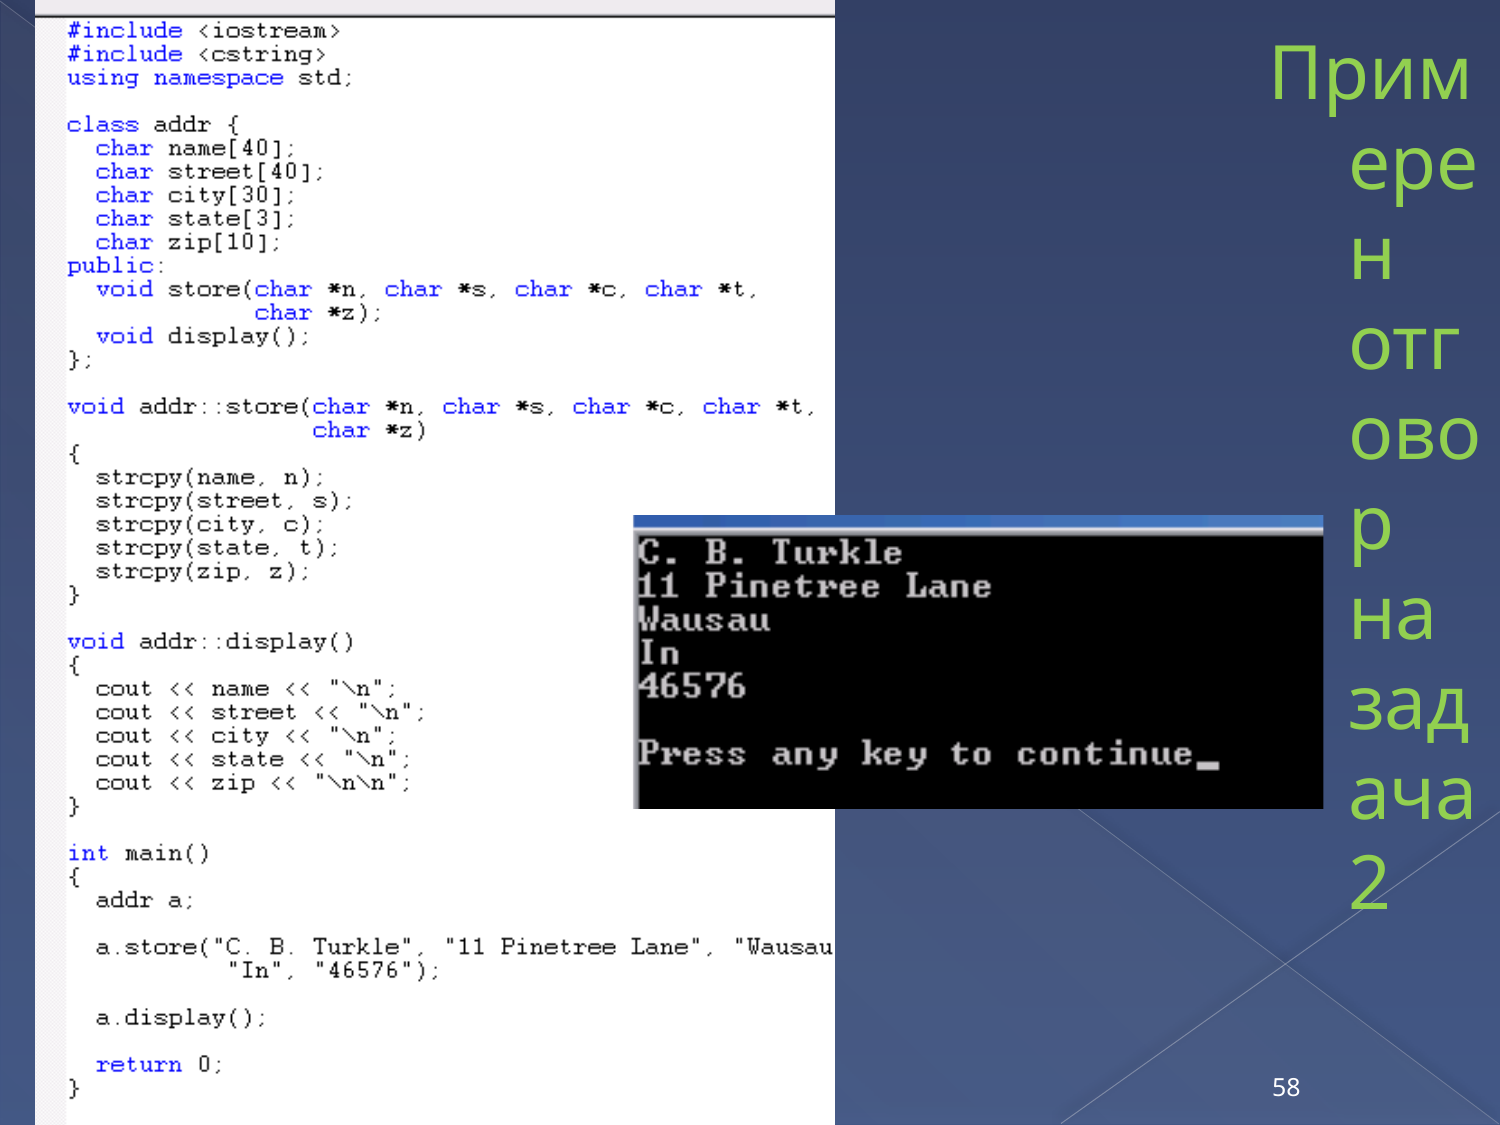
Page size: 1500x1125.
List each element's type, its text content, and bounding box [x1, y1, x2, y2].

picture [34, 0, 1324, 1125]
title Примерен отговор на задача 2 [1253, 0, 1500, 950]
slide_number 58 [1245, 1063, 1328, 1113]
